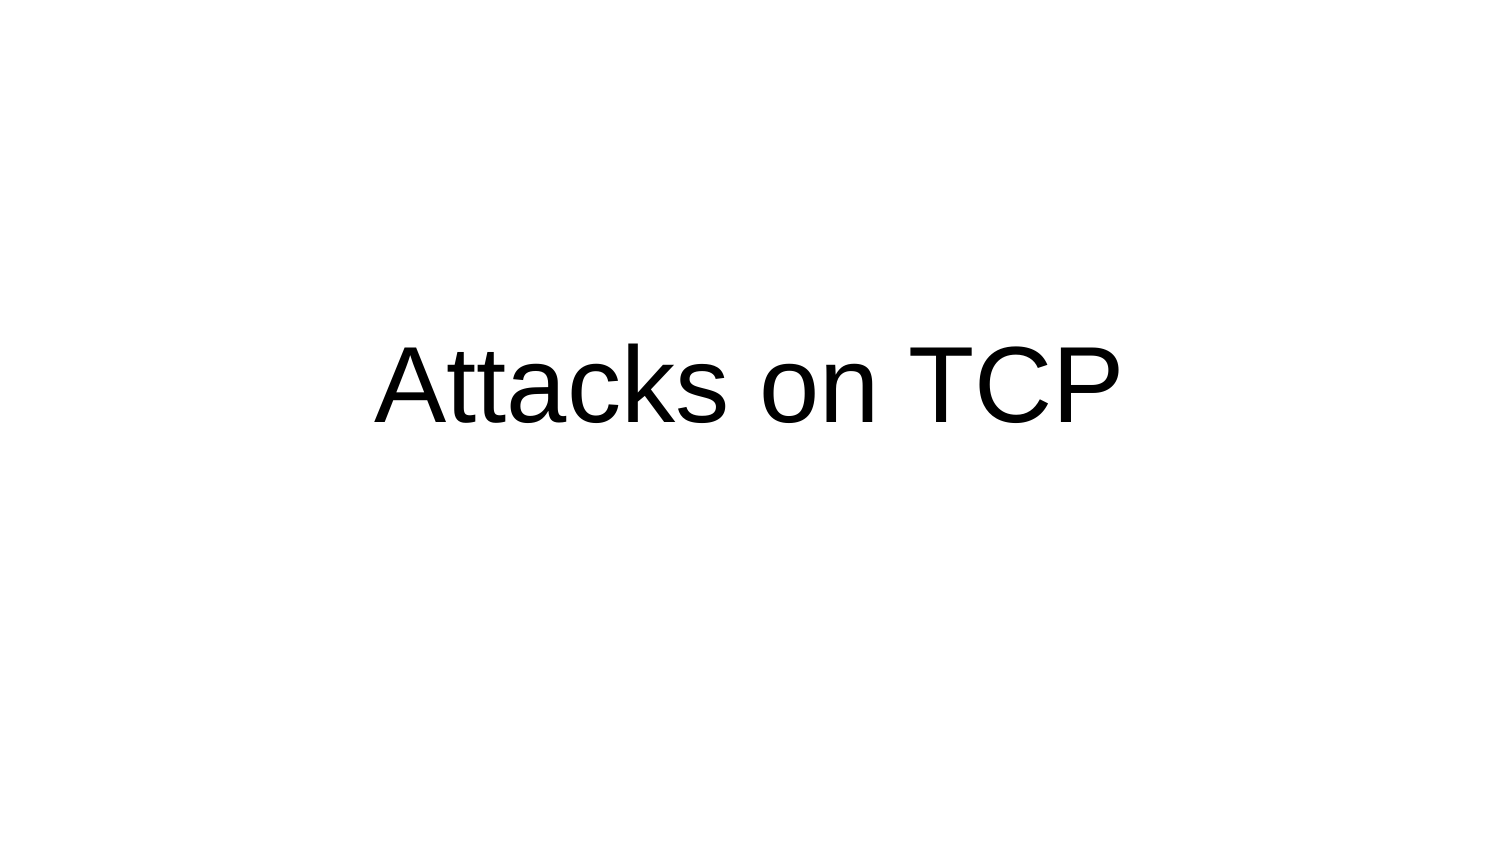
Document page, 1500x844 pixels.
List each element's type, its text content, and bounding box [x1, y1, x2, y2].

title Attacks on TCP [51, 122, 1449, 459]
